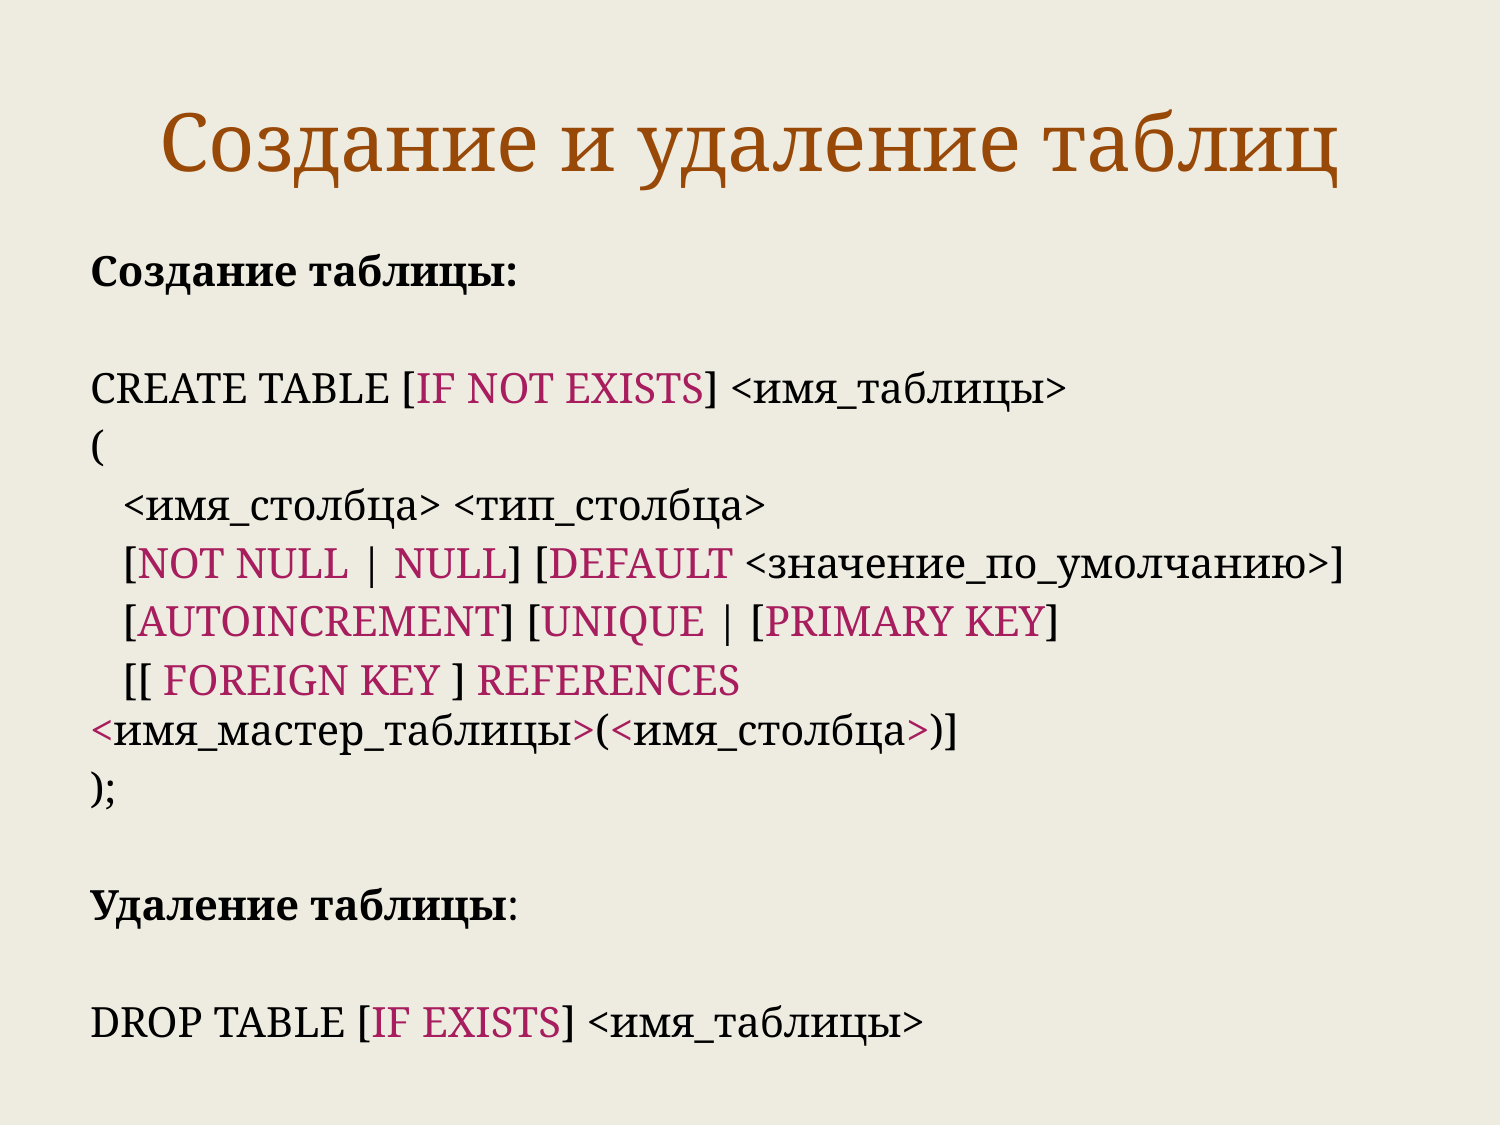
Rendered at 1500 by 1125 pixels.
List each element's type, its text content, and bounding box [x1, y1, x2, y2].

list Создание таблицы: CREATE TABLE [IF NOT EXISTS] <имя_таблицы> ( <имя_столбца> <тип_столбца> [NOT NULL | NULL] [DEFAULT <значение_по_умолчанию>] [AUTOINCREMENT] [UNIQUE | [PRIMARY KEY] [[ FOREIGN KEY ] REFERENCES <имя_мастер_таблицы>(<имя_столбца>)] ); Удаление таблицы: DROP TABLE [IF EXISTS] <имя_таблицы> [75, 237, 1500, 1020]
title Создание и удаление таблиц [75, 45, 1425, 233]
